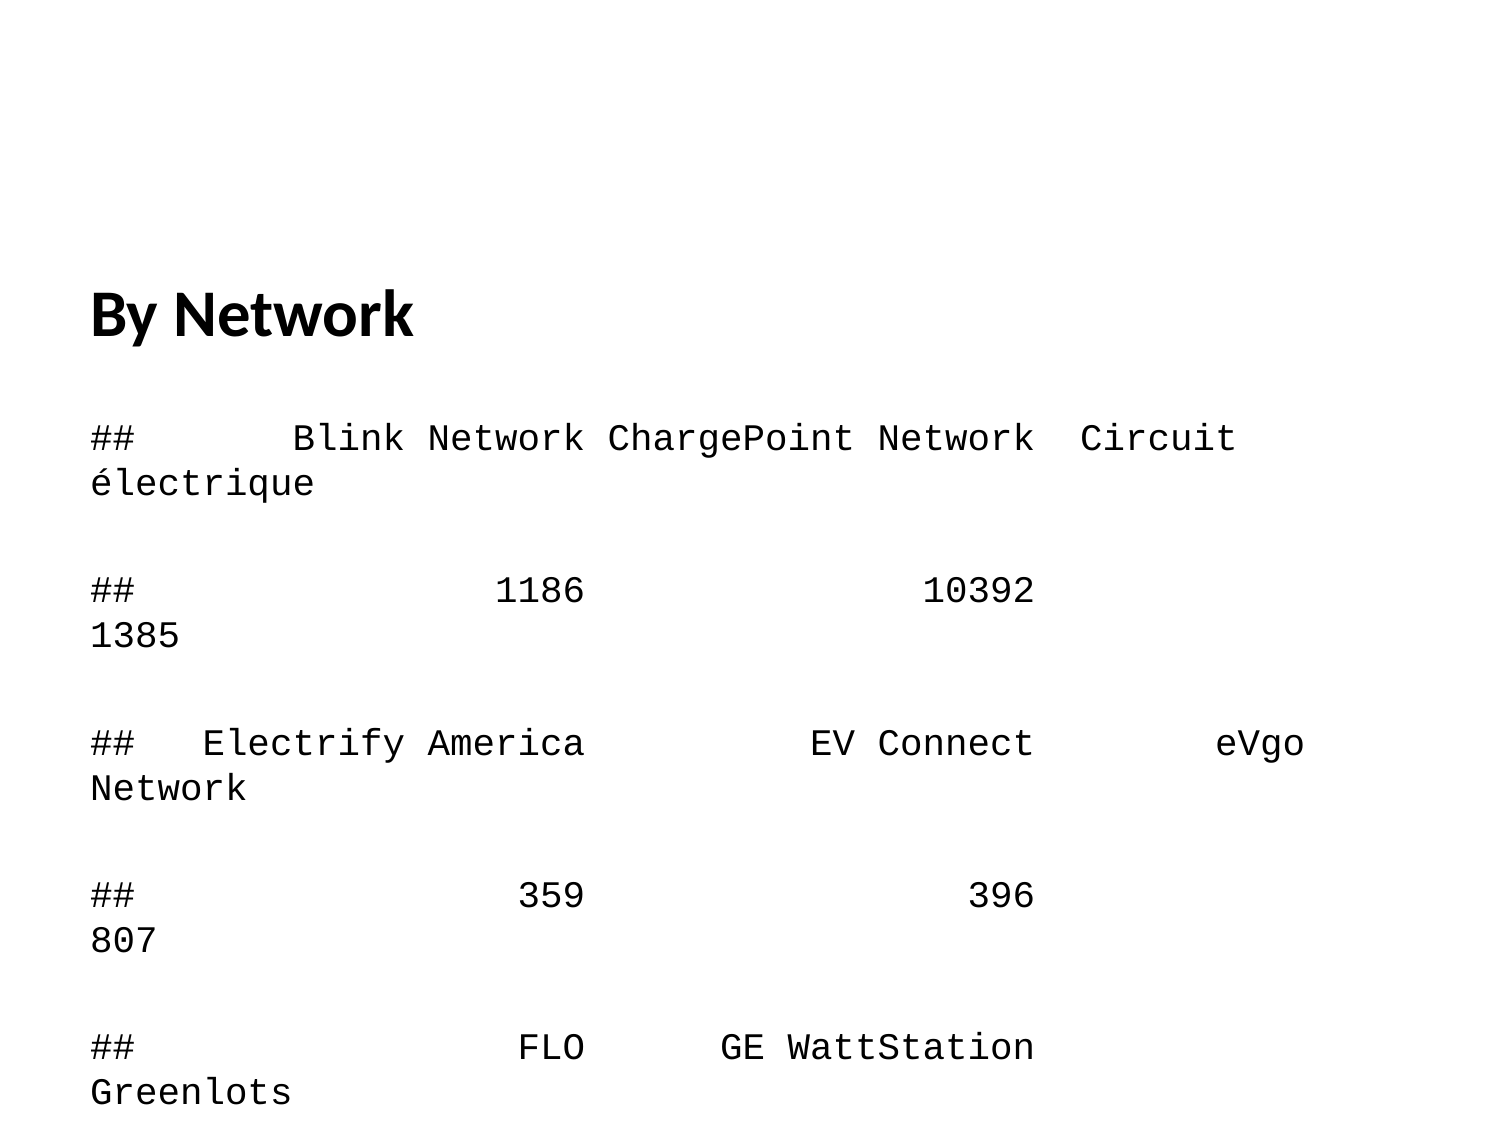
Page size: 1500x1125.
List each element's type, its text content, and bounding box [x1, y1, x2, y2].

list By Network ## Blink Network ChargePoint Network Circuit électrique ## 1186 10392 1385 ## Electrify America EV Connect eVgo Network ## 359 396 807 ## FLO GE WattStation Greenlots ## 758 185 572 ## Non-Networked OpConnect SemaCharge Network ## 5872 88 1452 ## Sun Country Highway Tesla Tesla Destination ## 2 744 4086 ## Volta Webasto ## 3 60 [75, 262, 1425, 1005]
